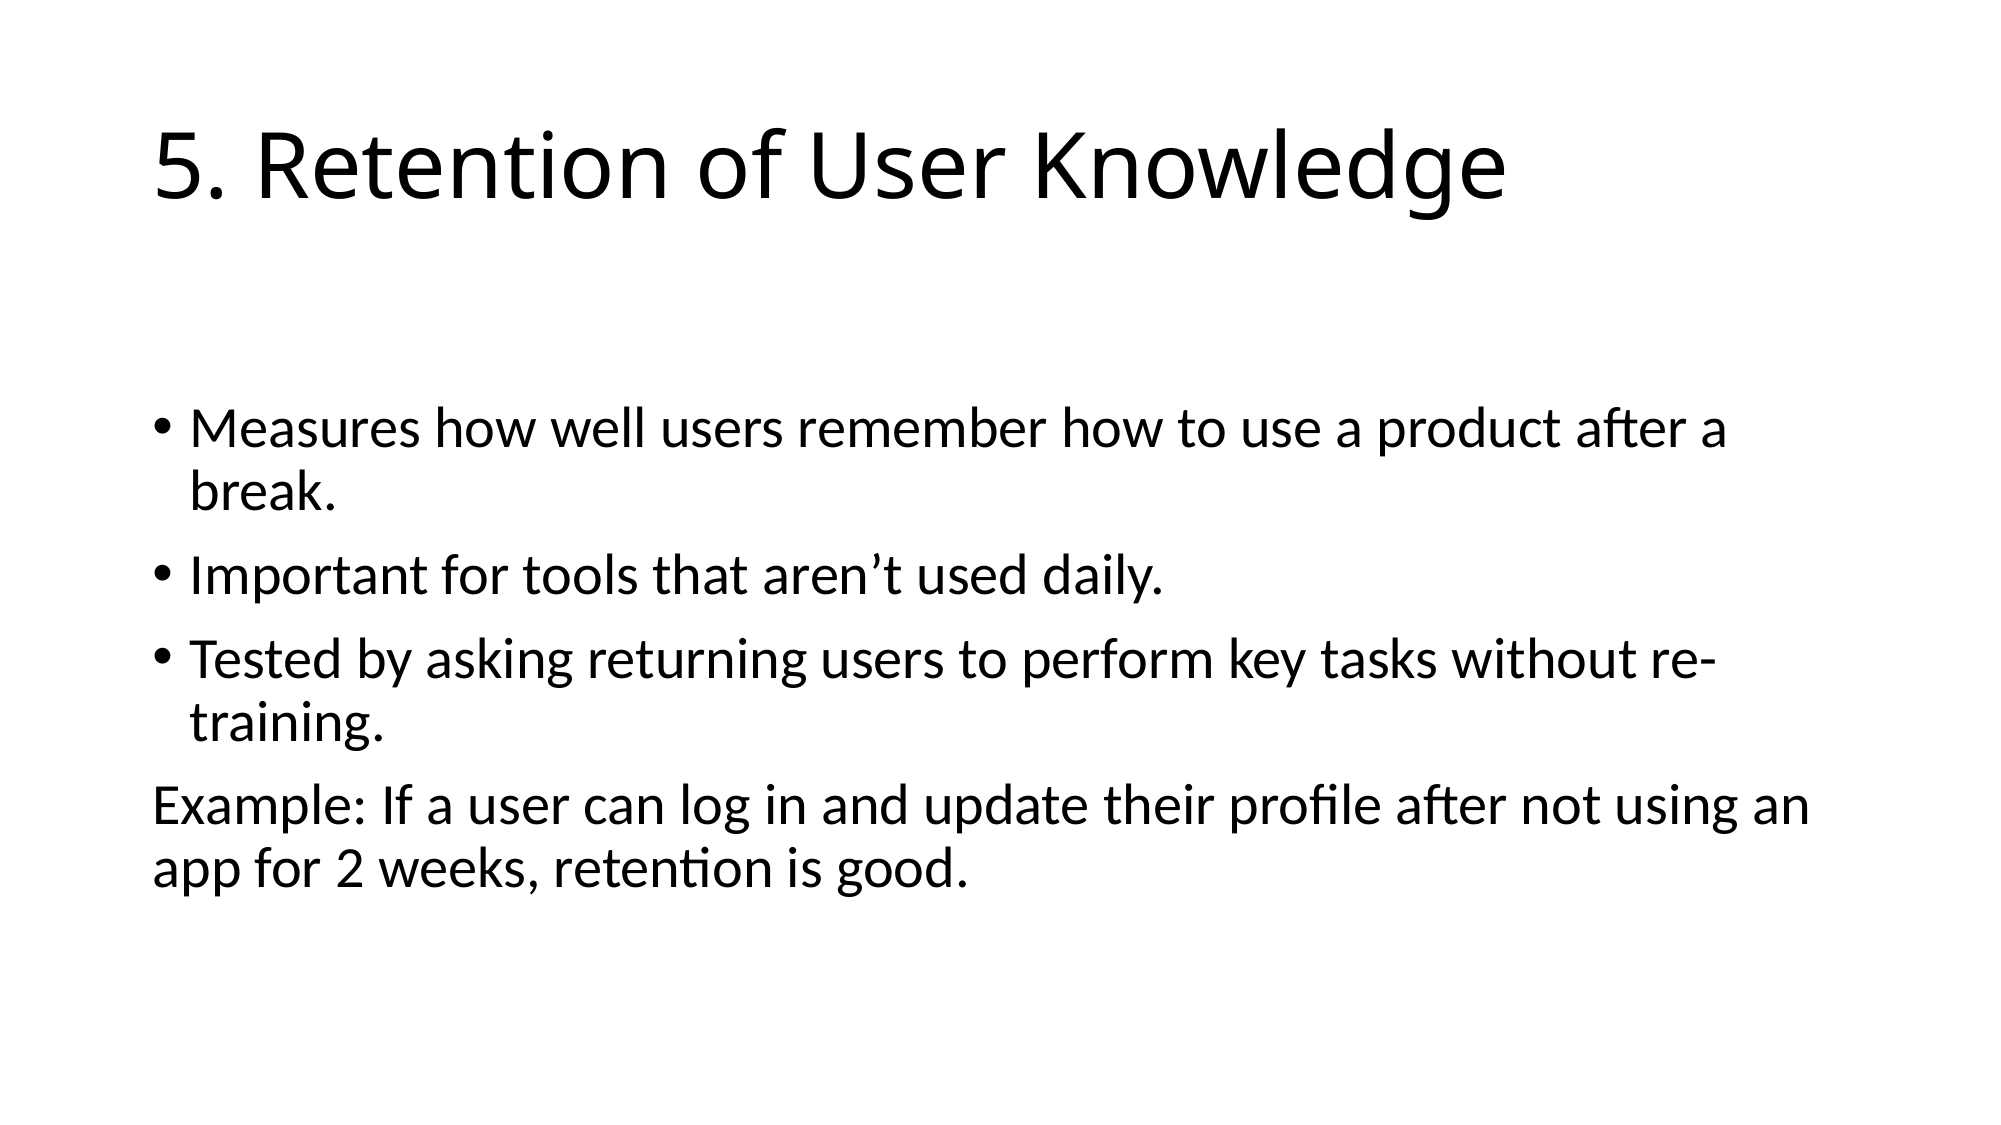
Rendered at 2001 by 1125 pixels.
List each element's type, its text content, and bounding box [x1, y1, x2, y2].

list Measures how well users remember how to use a product after a break. Important for tools that aren’t used daily. Tested by asking returning users to perform key tasks without re-training. Example: If a user can log in and update their profile after not using an app for 2 weeks, retention is good. [137, 299, 1863, 1014]
title 5. Retention of User Knowledge [137, 59, 1863, 278]
